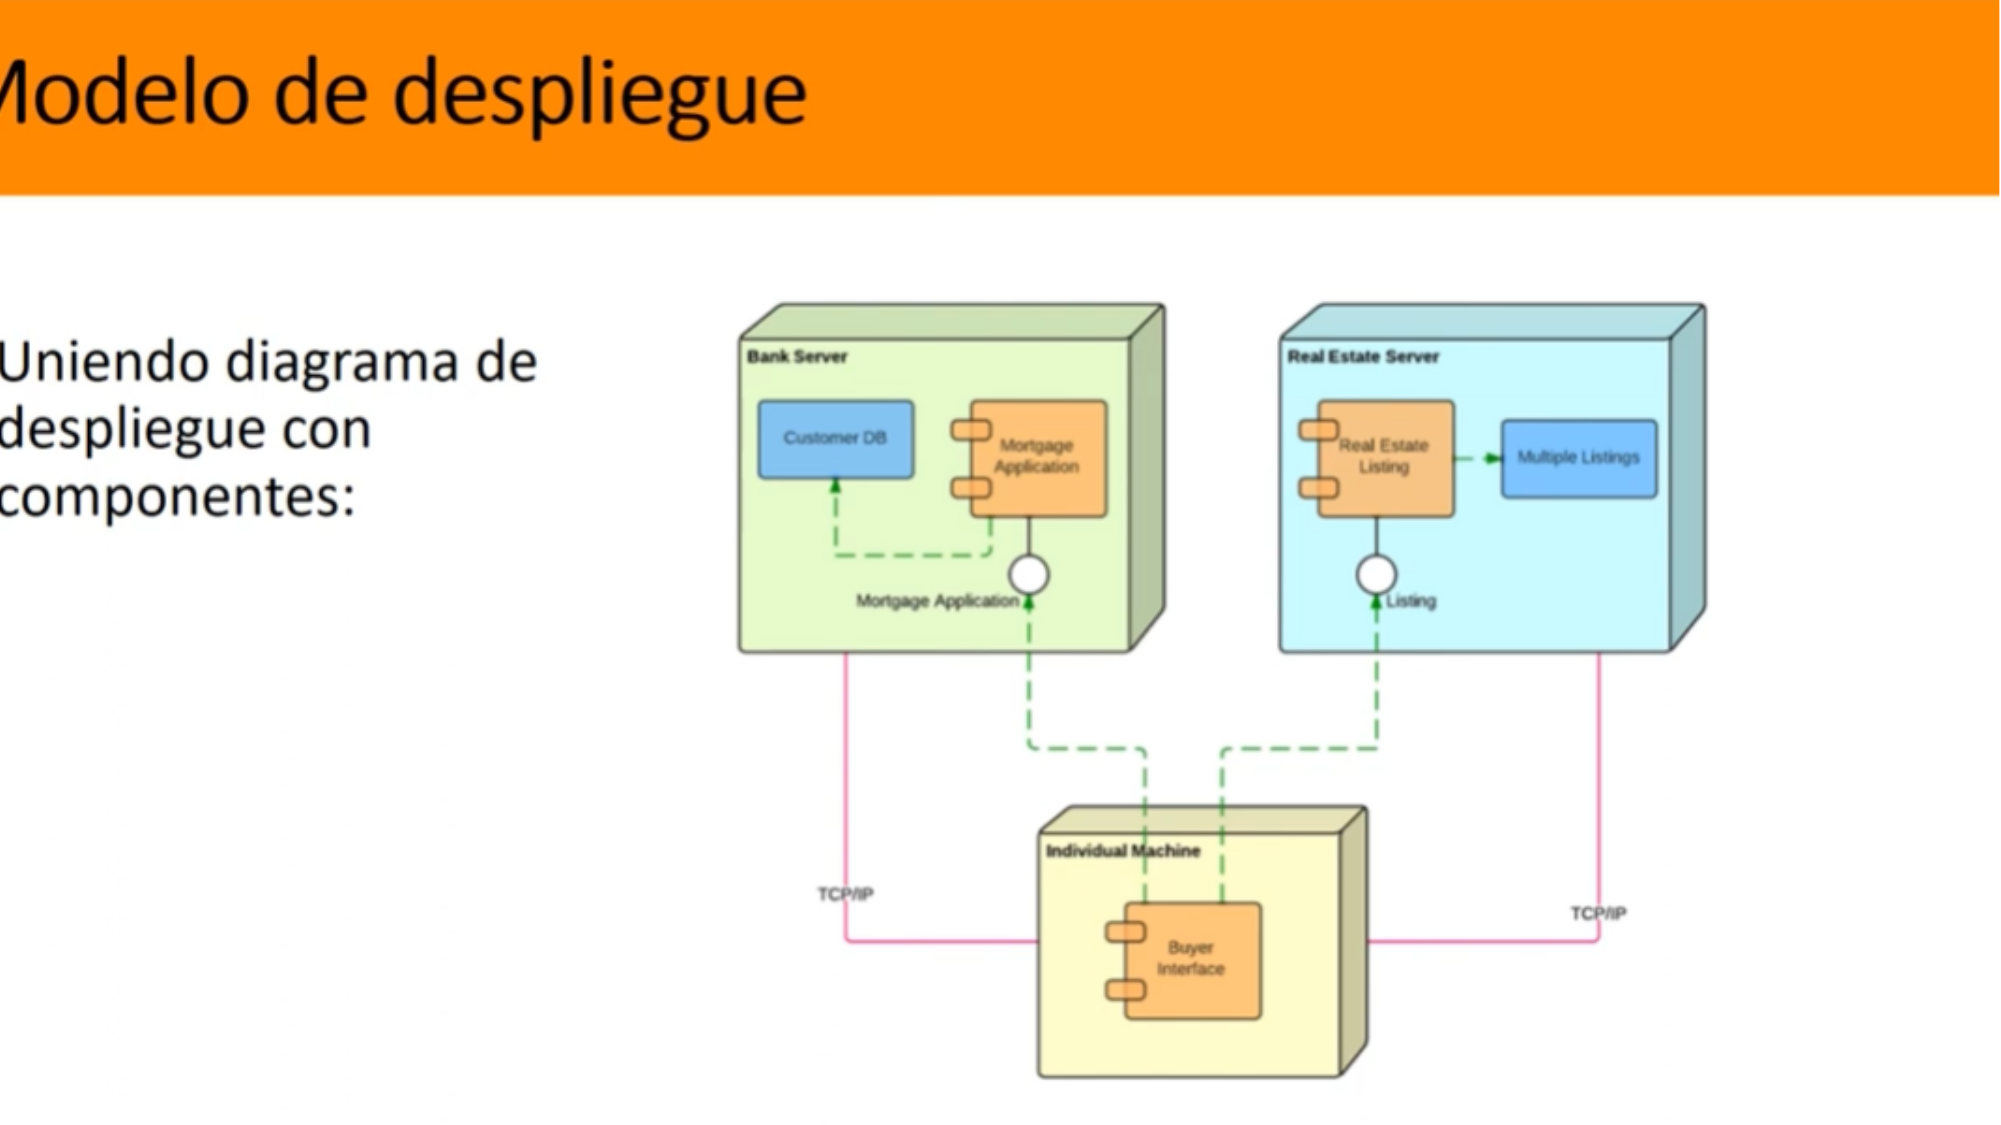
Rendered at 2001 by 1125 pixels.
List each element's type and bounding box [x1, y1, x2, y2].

list [0, 0, 2000, 1125]
